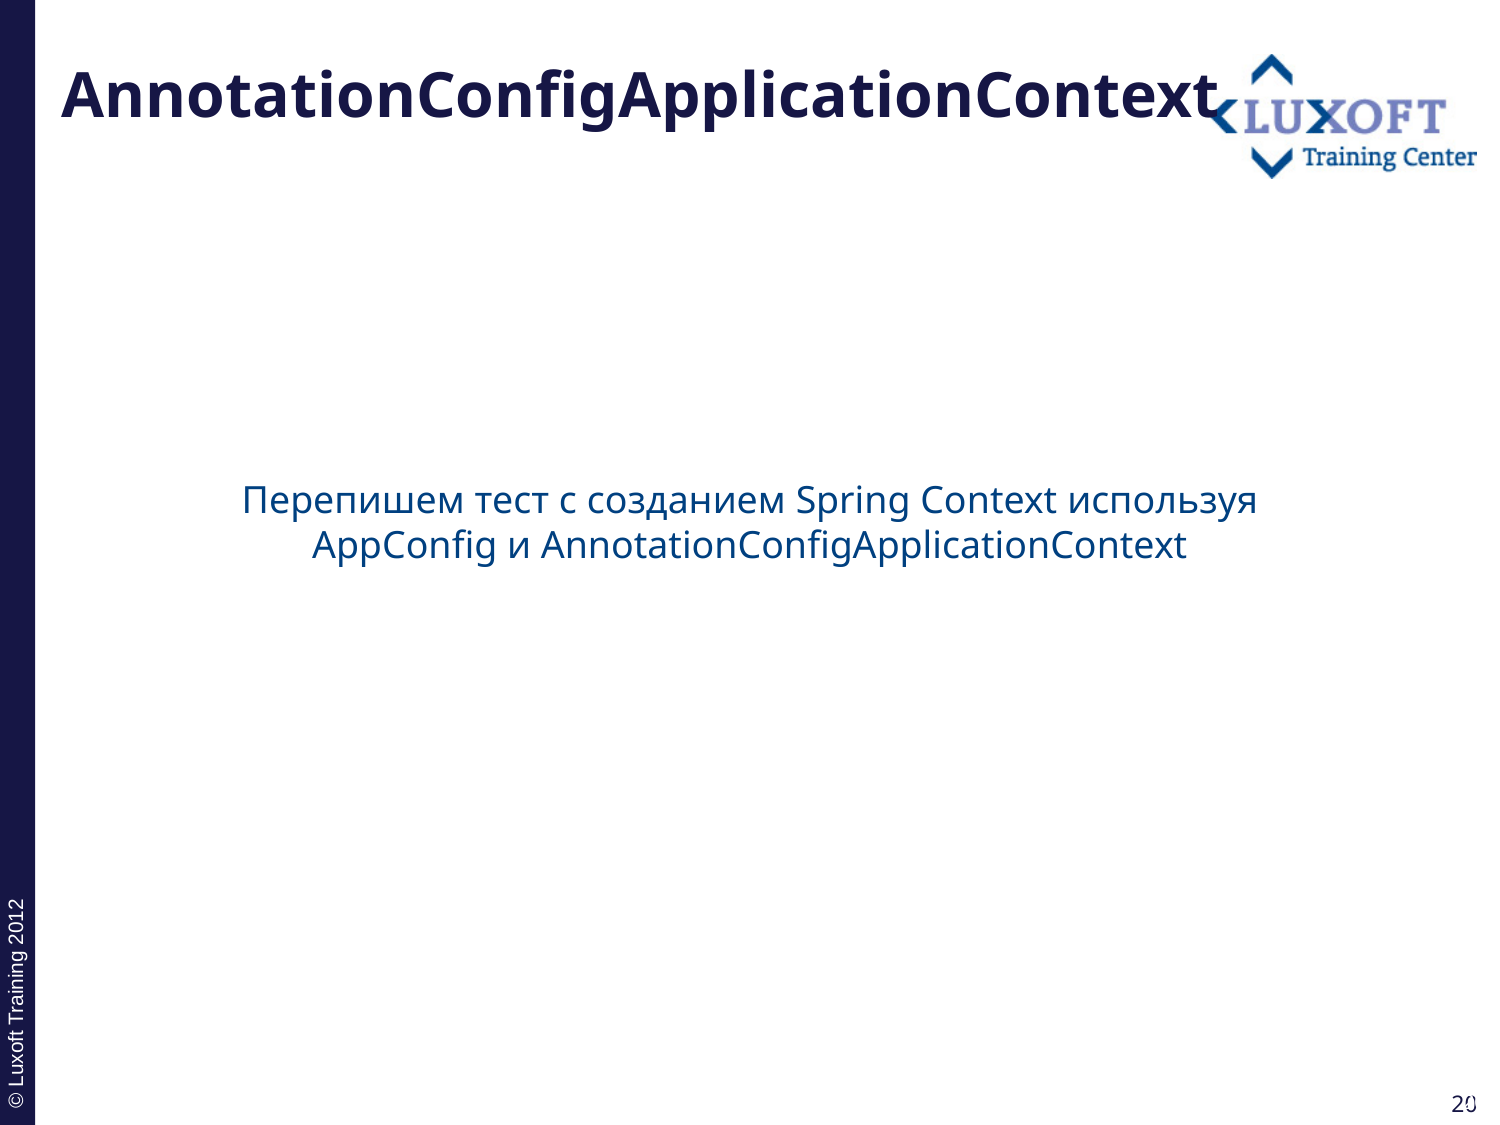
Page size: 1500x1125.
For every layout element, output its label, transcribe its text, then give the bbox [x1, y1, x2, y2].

picture [1210, 54, 1477, 179]
text_box Перепишем тест с созданием Spring Context используя AppConfig и AnnotationConfigApplicationContext [155, 451, 1345, 581]
title AnnotationConfigApplicationContext [46, 20, 1397, 165]
